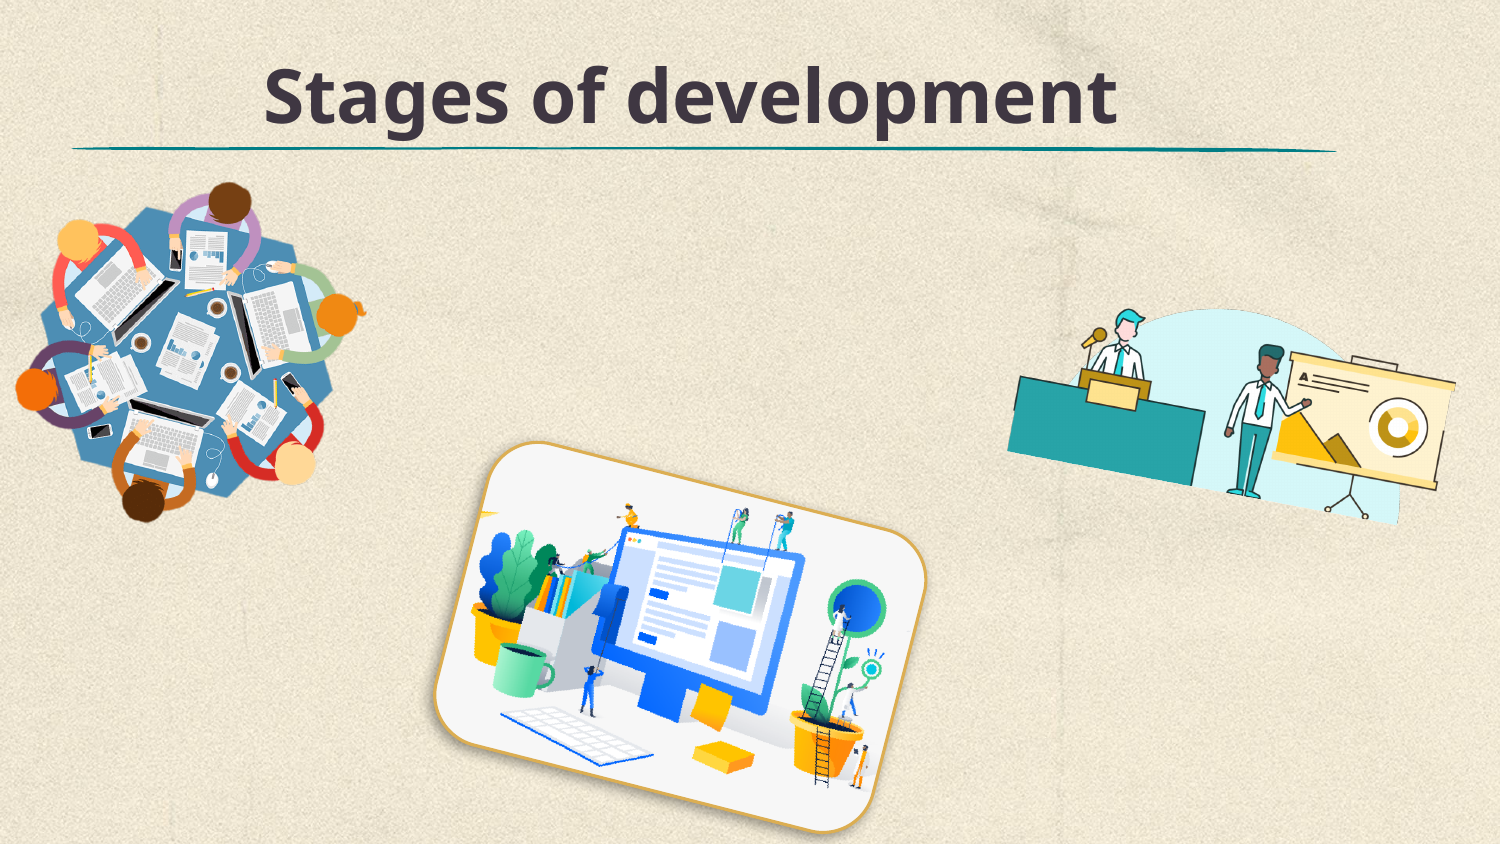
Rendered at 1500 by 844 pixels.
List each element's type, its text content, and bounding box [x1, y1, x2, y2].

picture [0, 0, 1500, 844]
title Stages of development [248, 34, 1161, 147]
text_box [419, 146, 1337, 153]
